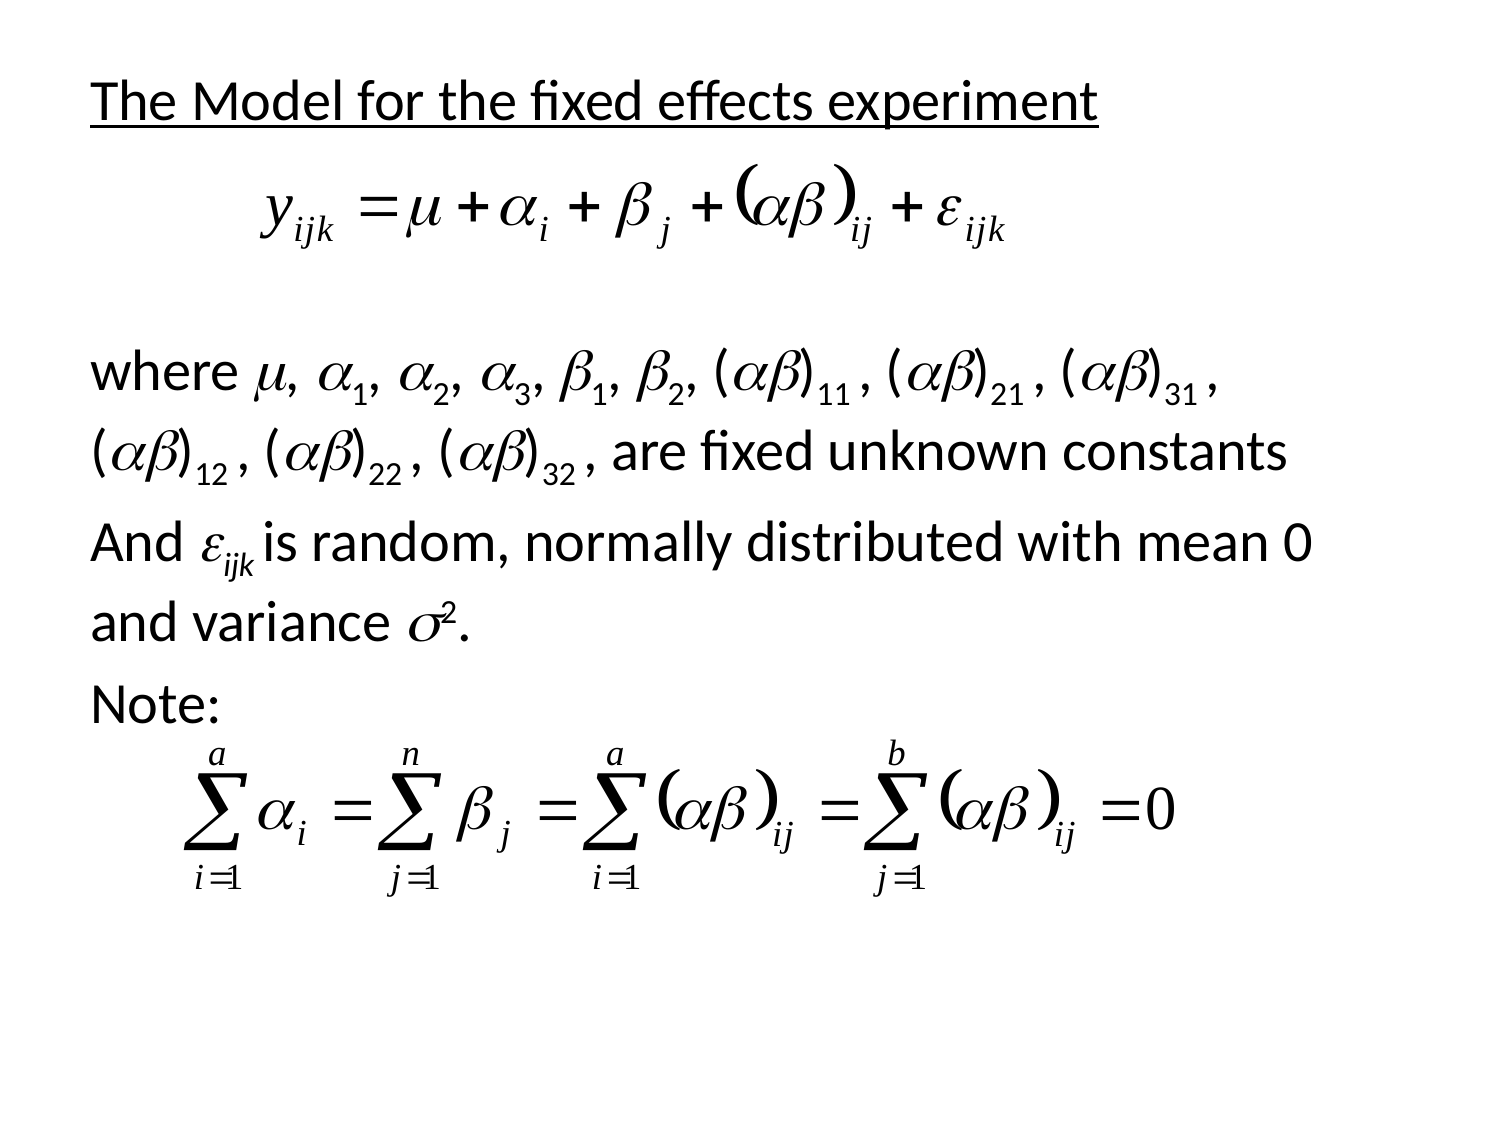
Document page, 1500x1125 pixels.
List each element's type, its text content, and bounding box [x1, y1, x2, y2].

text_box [249, 162, 1014, 262]
title The Model for the fixed effects experiment [75, 45, 1425, 150]
list where m, a1, a2, a3, b1, b2, (ab)11 , (ab)21 , (ab)31 , (ab)12 , (ab)22 , (ab)32 , are fixed unknown constants And eijk is random, normally distributed with mean 0 and variance s2. Note: [75, 324, 1350, 775]
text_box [174, 724, 1185, 909]
